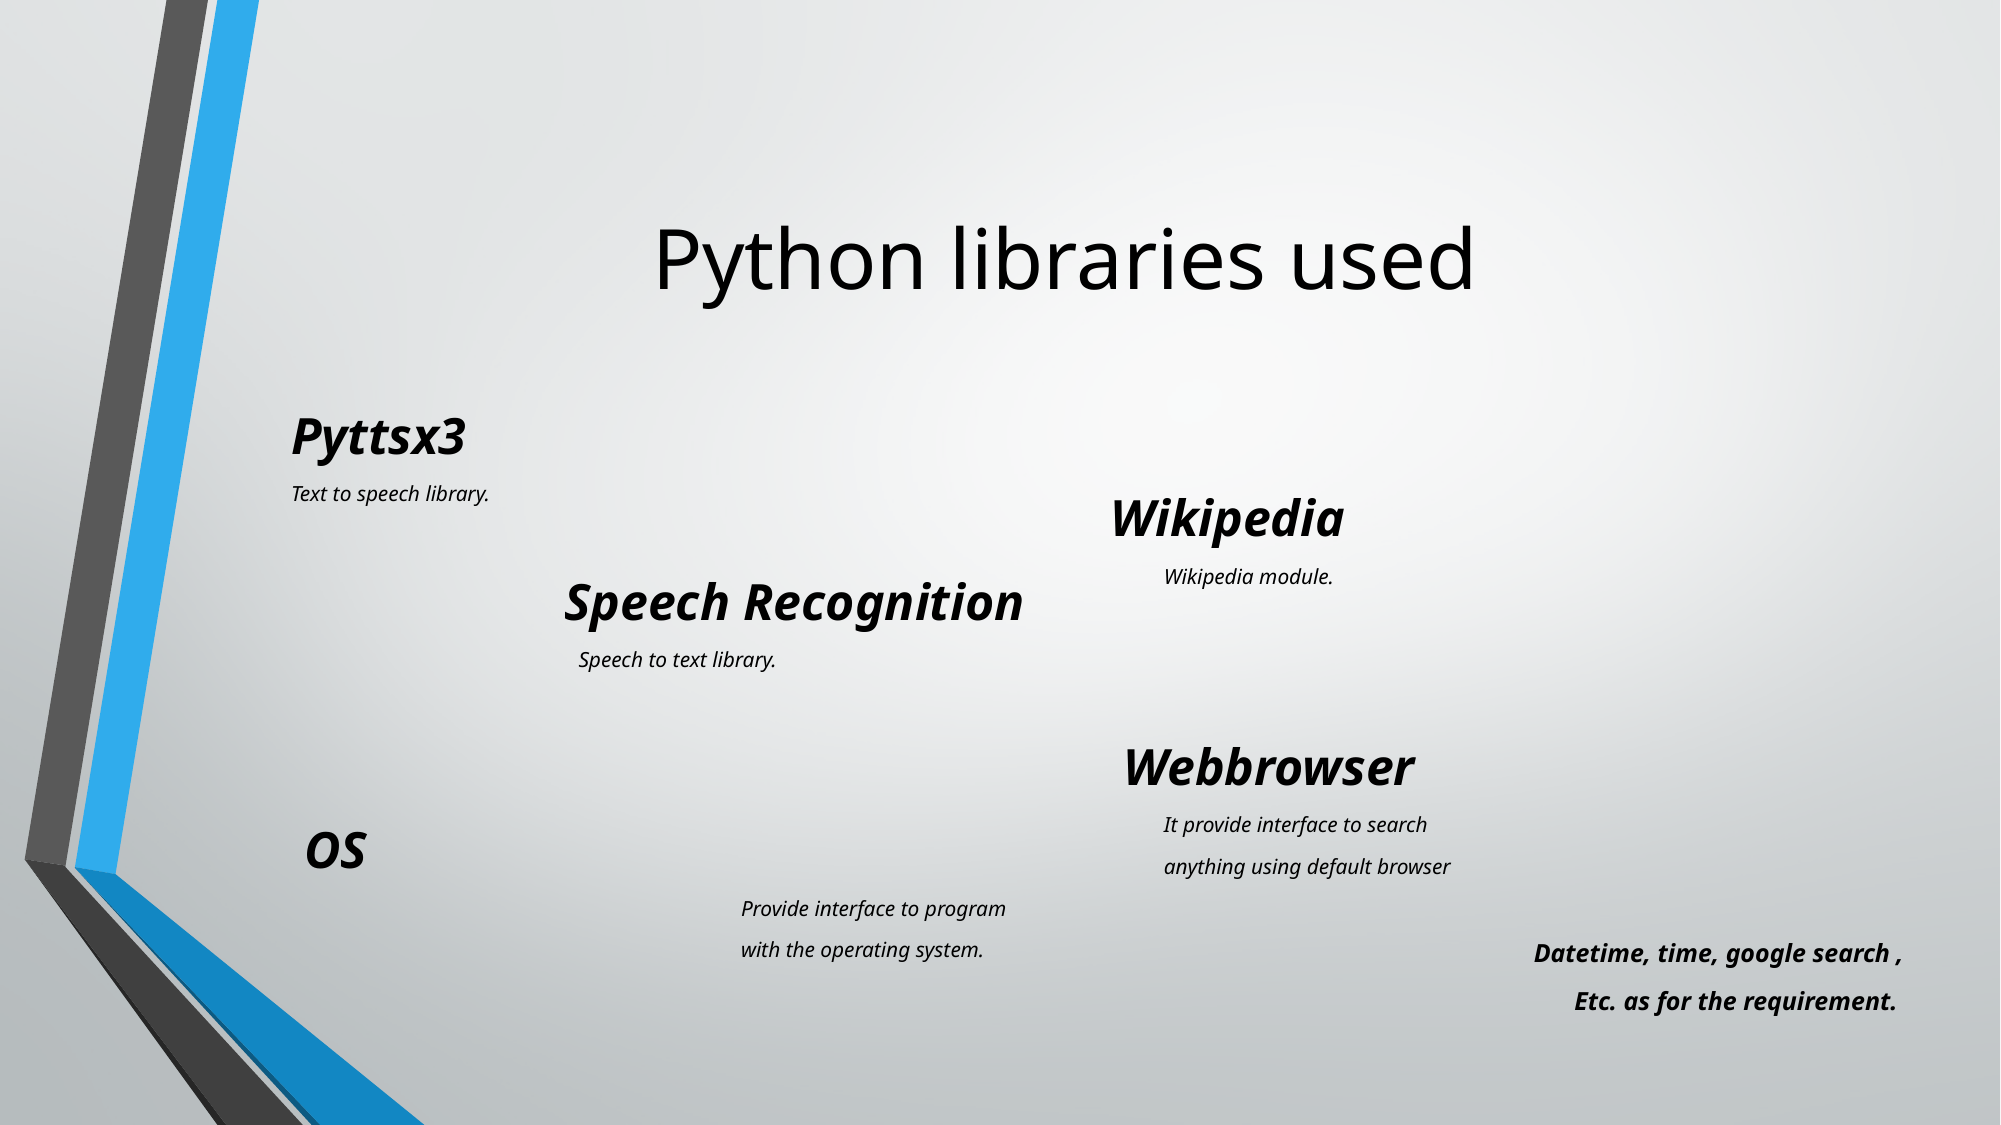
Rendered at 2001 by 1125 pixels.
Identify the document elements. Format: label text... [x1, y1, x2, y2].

title Python libraries used [243, 112, 1887, 400]
list Pyttsx3 Text to speech library. Speech Recognition Speech to text library. OS Provide interface to program with the operating system. Wikipedia Wikipedia module. Webbrowser It provide interface to search anything using default browser Datetime, time, google search , Etc. as for the requirement. [276, 378, 1920, 1083]
